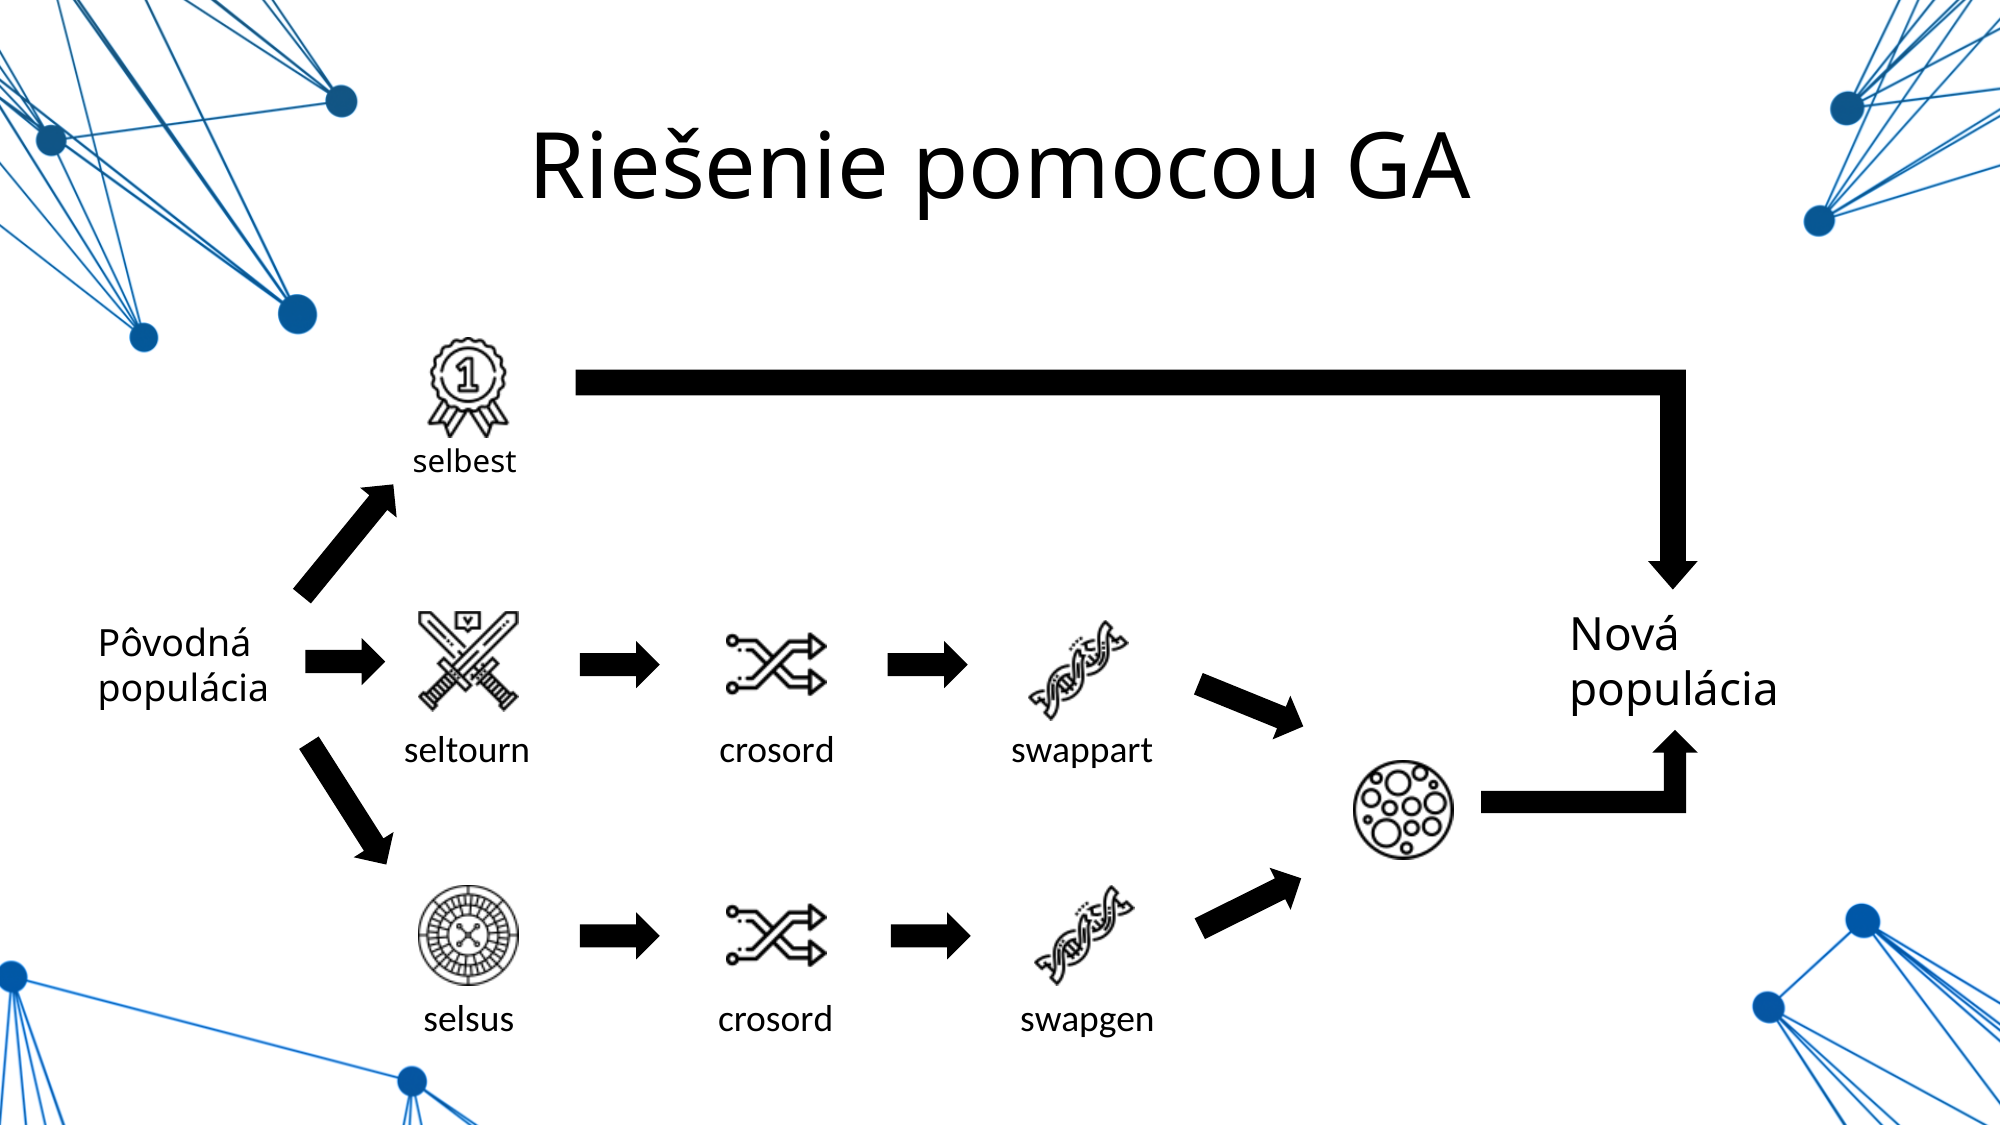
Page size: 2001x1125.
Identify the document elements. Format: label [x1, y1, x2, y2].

picture [0, 0, 2000, 1125]
text_box [397, 337, 539, 487]
text_box [996, 620, 1176, 779]
text_box [1005, 885, 1174, 1048]
text_box [704, 614, 851, 779]
text_box [389, 611, 548, 779]
text_box [408, 885, 538, 1048]
text_box [703, 885, 850, 1048]
